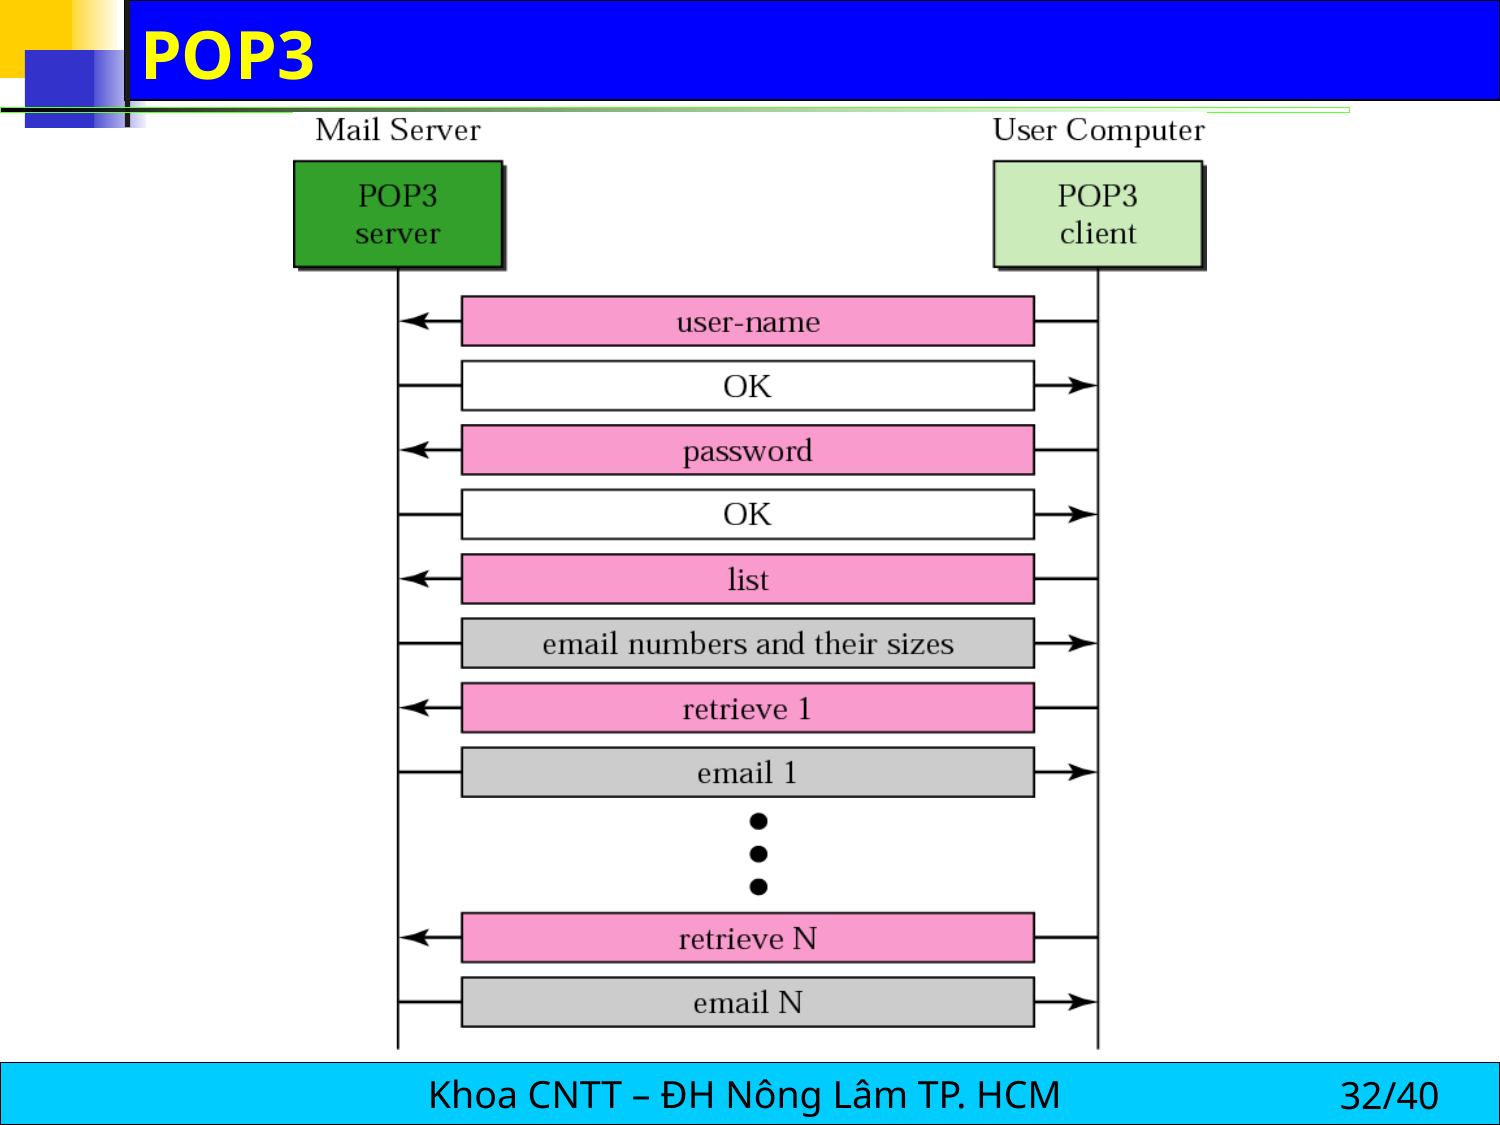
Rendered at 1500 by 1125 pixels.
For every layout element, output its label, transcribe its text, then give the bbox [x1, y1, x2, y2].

title POP3 [124, 12, 1467, 101]
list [292, 112, 1208, 1051]
